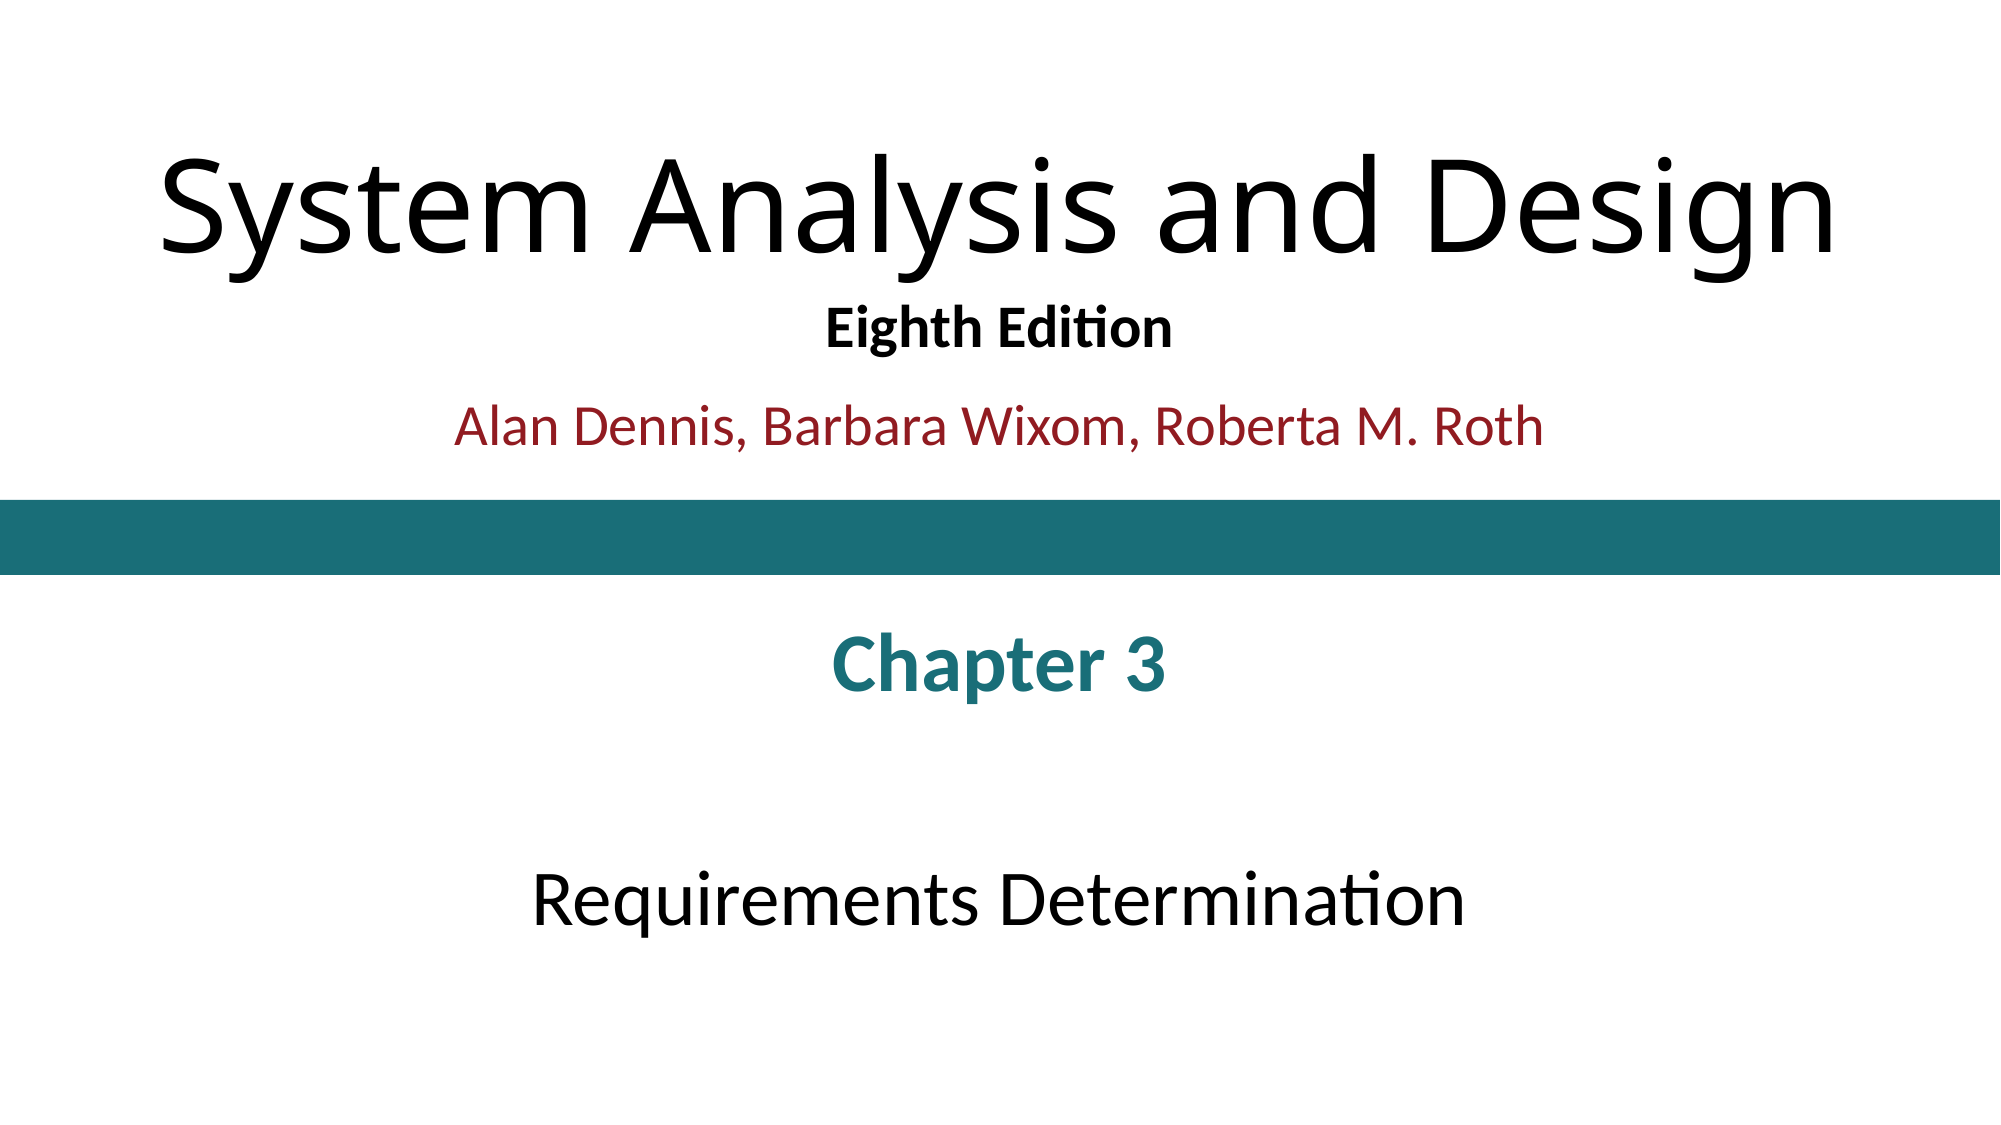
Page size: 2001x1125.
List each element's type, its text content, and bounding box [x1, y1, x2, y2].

list Requirements Determination [33, 699, 1967, 1100]
list Eighth Edition [33, 287, 1967, 387]
title System Analysis and Design [33, 59, 1967, 287]
list Chapter 3 [33, 612, 1967, 699]
list Alan Dennis, Barbara Wixom, Roberta M. Roth [33, 387, 1967, 500]
